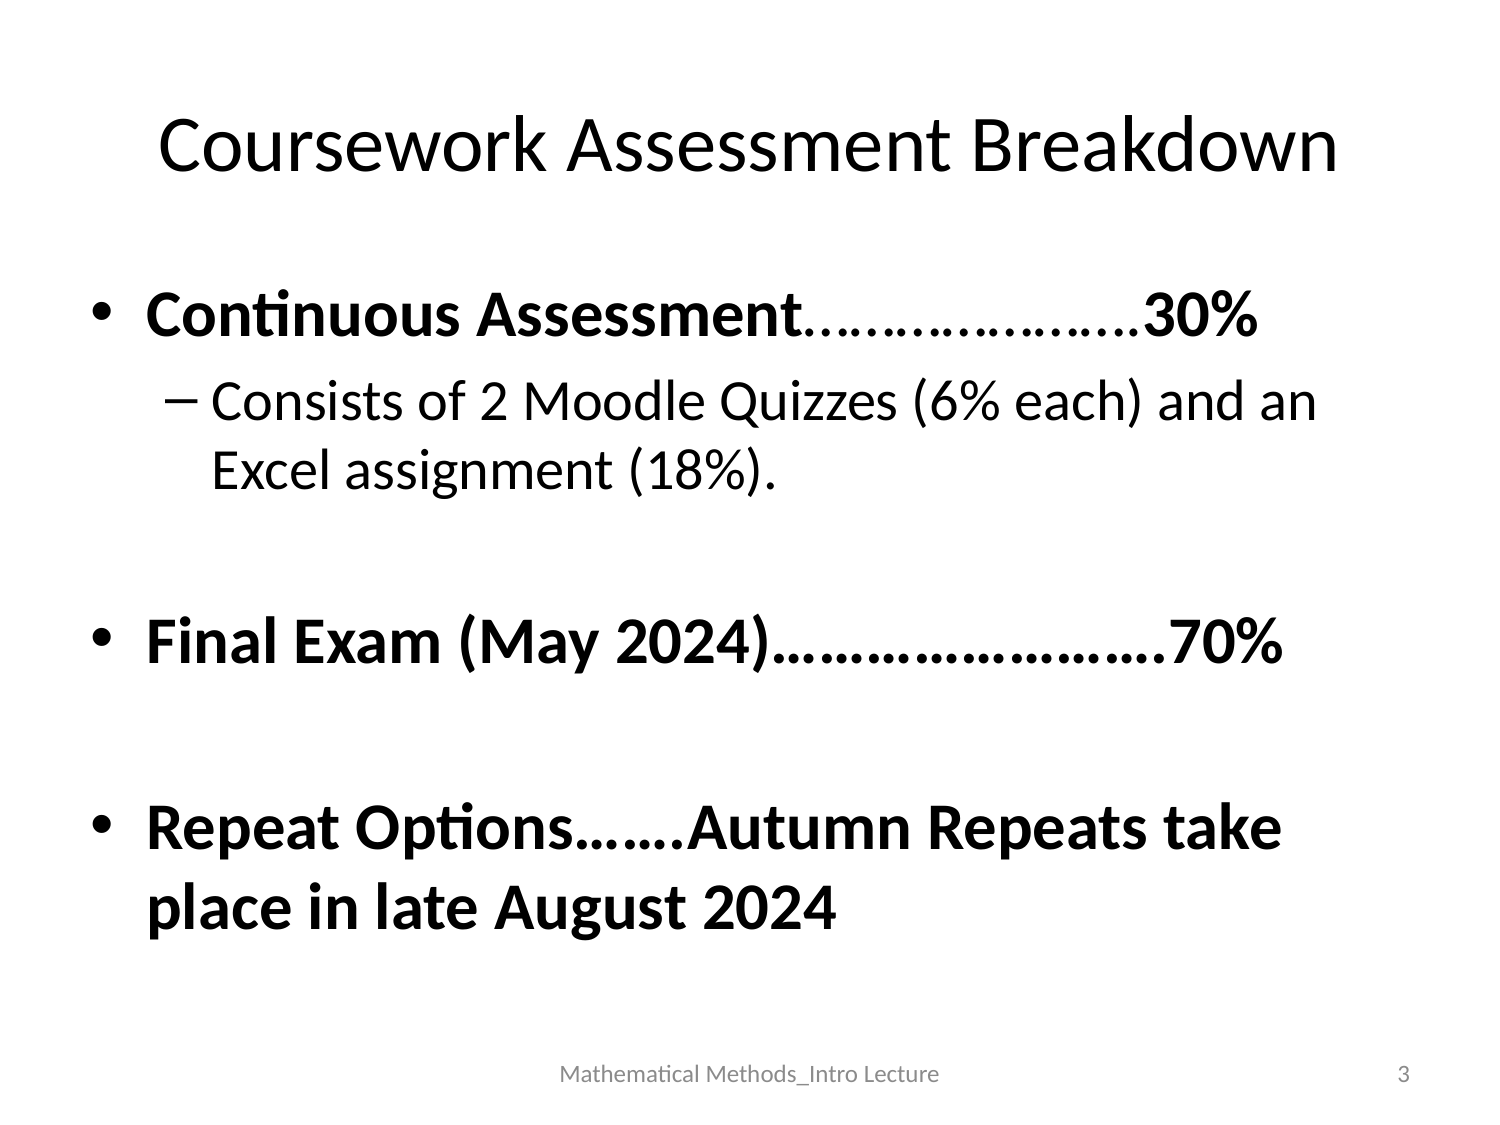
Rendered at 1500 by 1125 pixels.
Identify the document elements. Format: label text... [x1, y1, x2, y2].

footer Mathematical Methods_Intro Lecture [512, 1042, 988, 1103]
list Continuous Assessment………………….30% Consists of 2 Moodle Quizzes (6% each) and an Excel assignment (18%). Final Exam (May 2024)…………………….70% Repeat Options…….Autumn Repeats take place in late August 2024 [75, 262, 1425, 1005]
title Coursework Assessment Breakdown [75, 45, 1425, 233]
slide_number 3 [1074, 1042, 1425, 1103]
